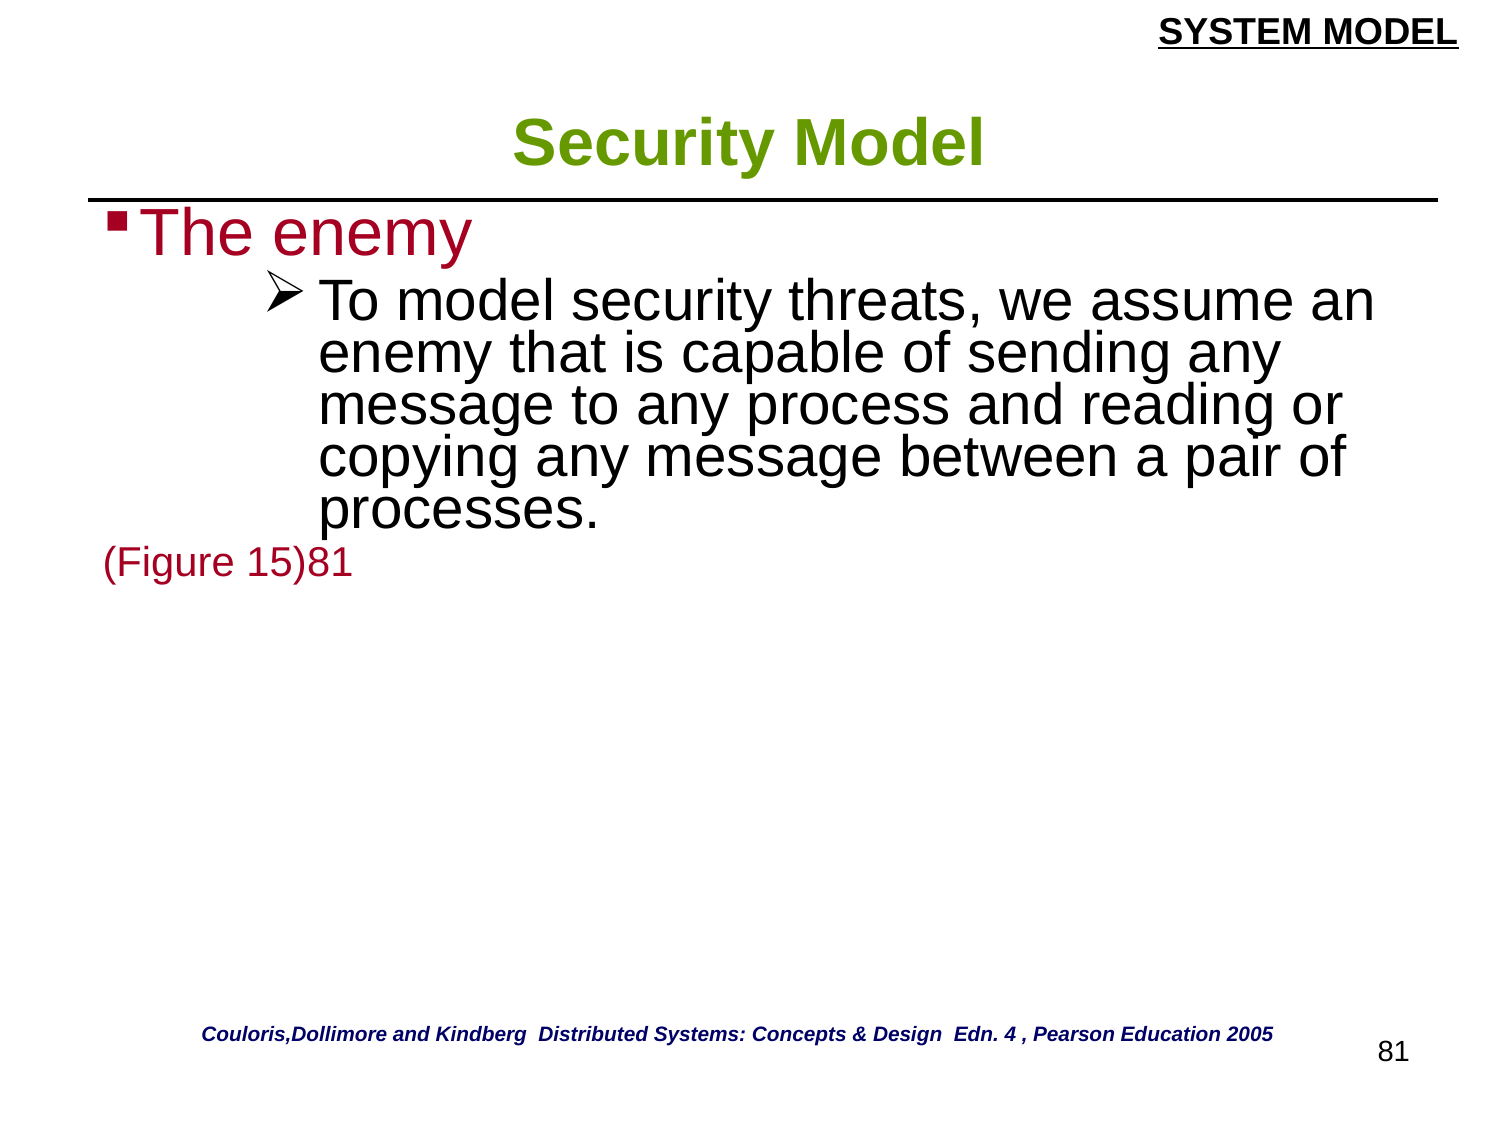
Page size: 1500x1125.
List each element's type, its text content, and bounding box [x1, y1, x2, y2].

text_box SYSTEM MODEL [1143, 0, 1484, 60]
title Security Model [74, 37, 1426, 241]
table_header The enemy To model security threats, we assume an enemy that is capable of sending any message to any process and reading or copying any message between a pair of processes. (Figure 15)81 [88, 202, 1438, 619]
slide_number 81 [1074, 1024, 1426, 1103]
text_box Couloris,Dollimore and Kindberg Distributed Systems: Concepts & Design Edn. 4 , Pearson Education 2005 [99, 1012, 1375, 1090]
